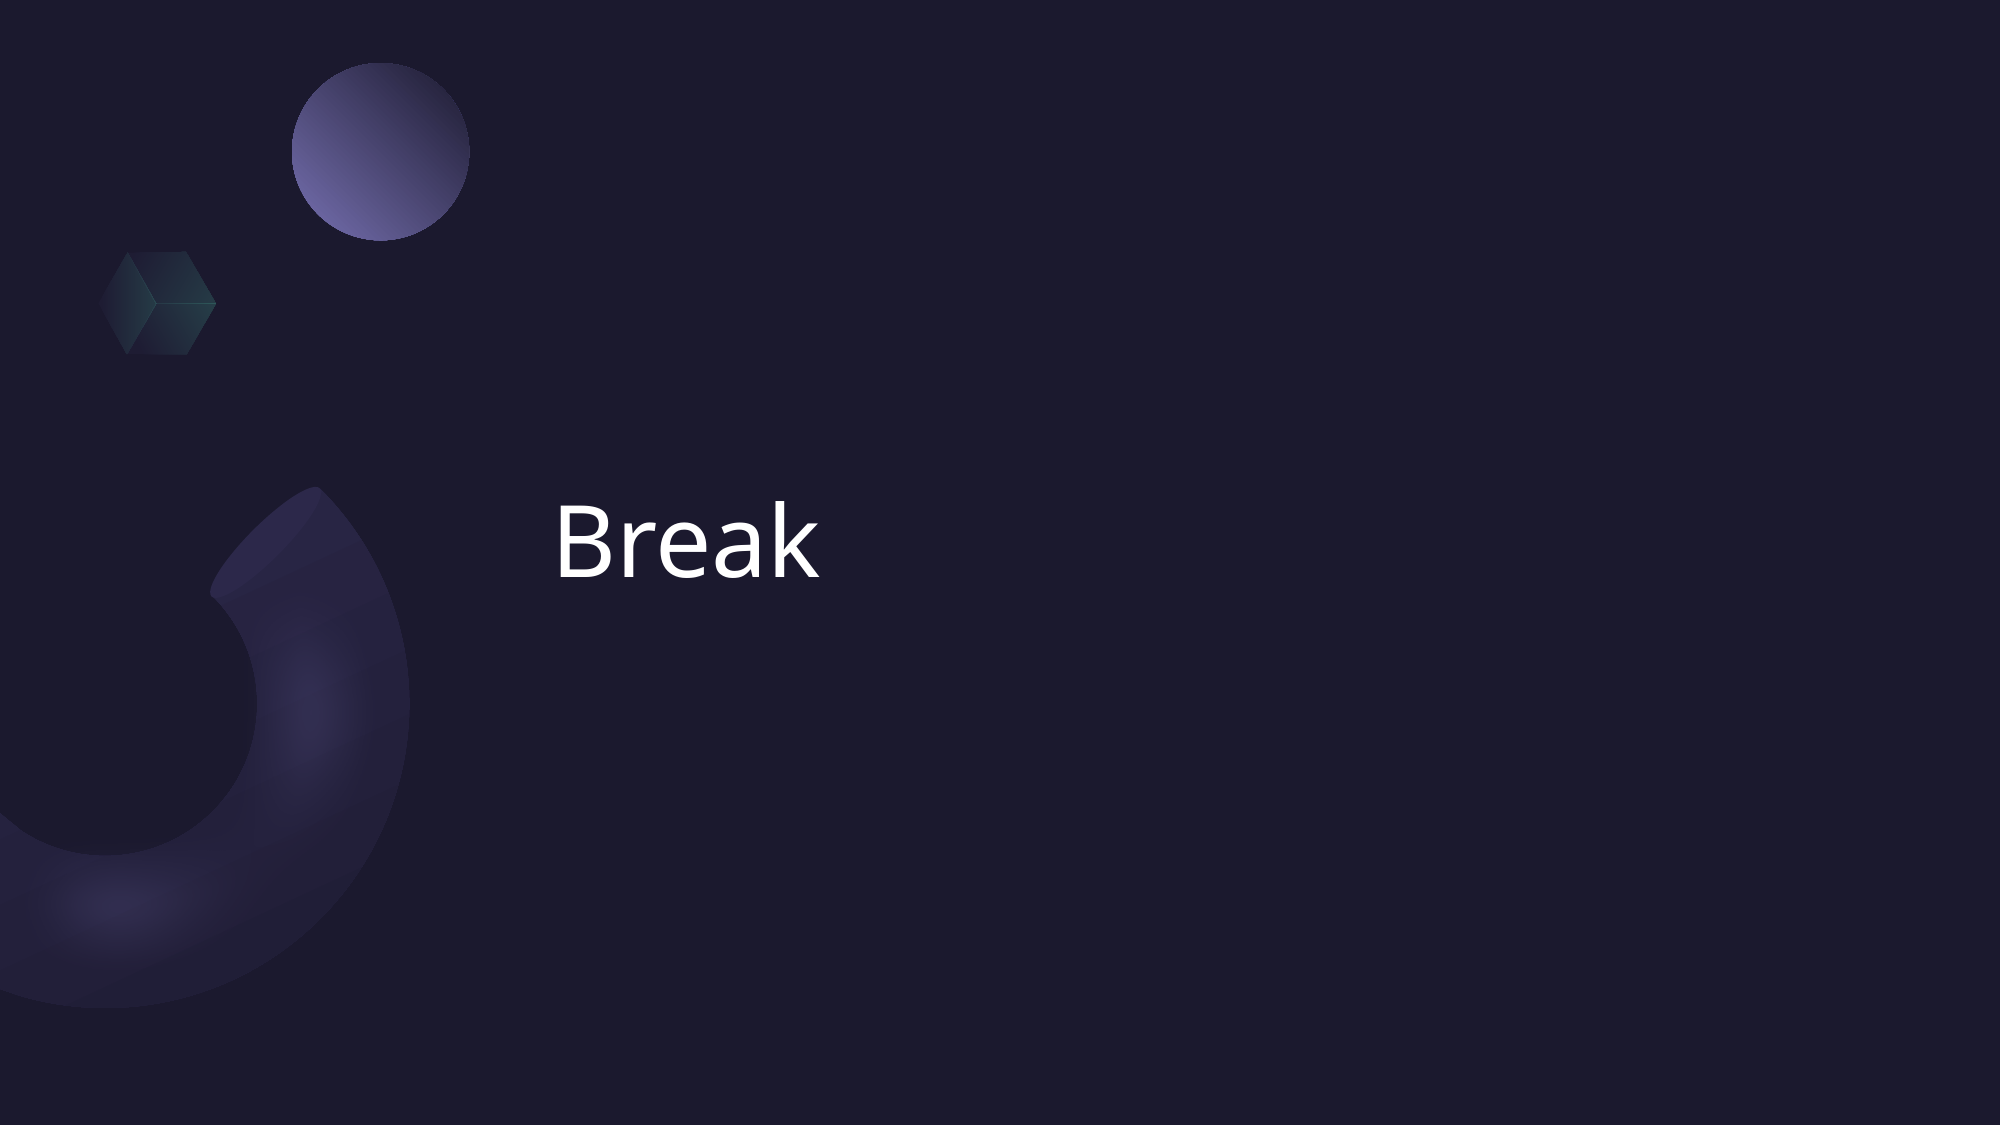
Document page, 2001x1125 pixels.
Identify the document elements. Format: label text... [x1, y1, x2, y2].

title Break [551, 90, 1910, 1000]
